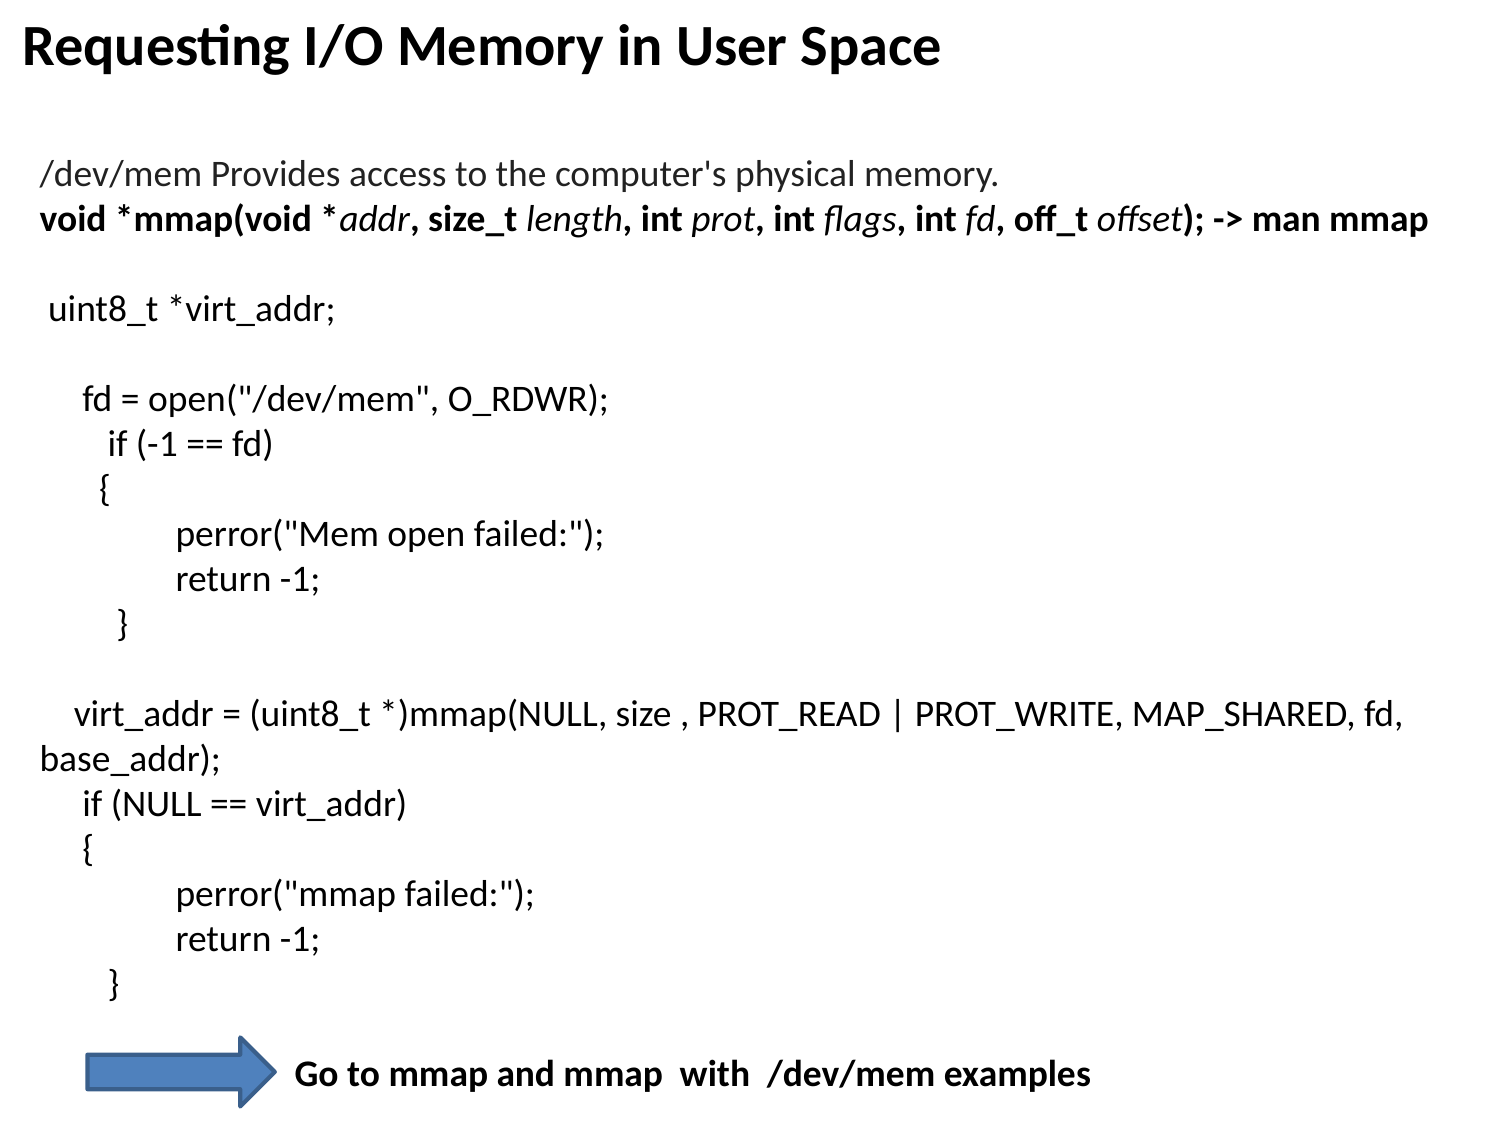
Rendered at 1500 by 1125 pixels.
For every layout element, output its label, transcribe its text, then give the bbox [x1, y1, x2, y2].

text_box /dev/mem Provides access to the computer's physical memory. void *mmap(void *addr, size_t length, int prot, int flags, int fd, off_t offset); -> man mmap uint8_t *virt_addr; fd = open("/dev/mem", O_RDWR); if (-1 == fd) { perror("Mem open failed:"); return -1; } virt_addr = (uint8_t *)mmap(NULL, size , PROT_READ | PROT_WRITE, MAP_SHARED, fd, base_addr); if (NULL == virt_addr) { perror("mmap failed:"); return -1; } Go to mmap and mmap with /dev/mem examples [24, 142, 1475, 1102]
text_box [85, 1035, 277, 1109]
text_box Requesting I/O Memory in User Space [7, 0, 1406, 85]
